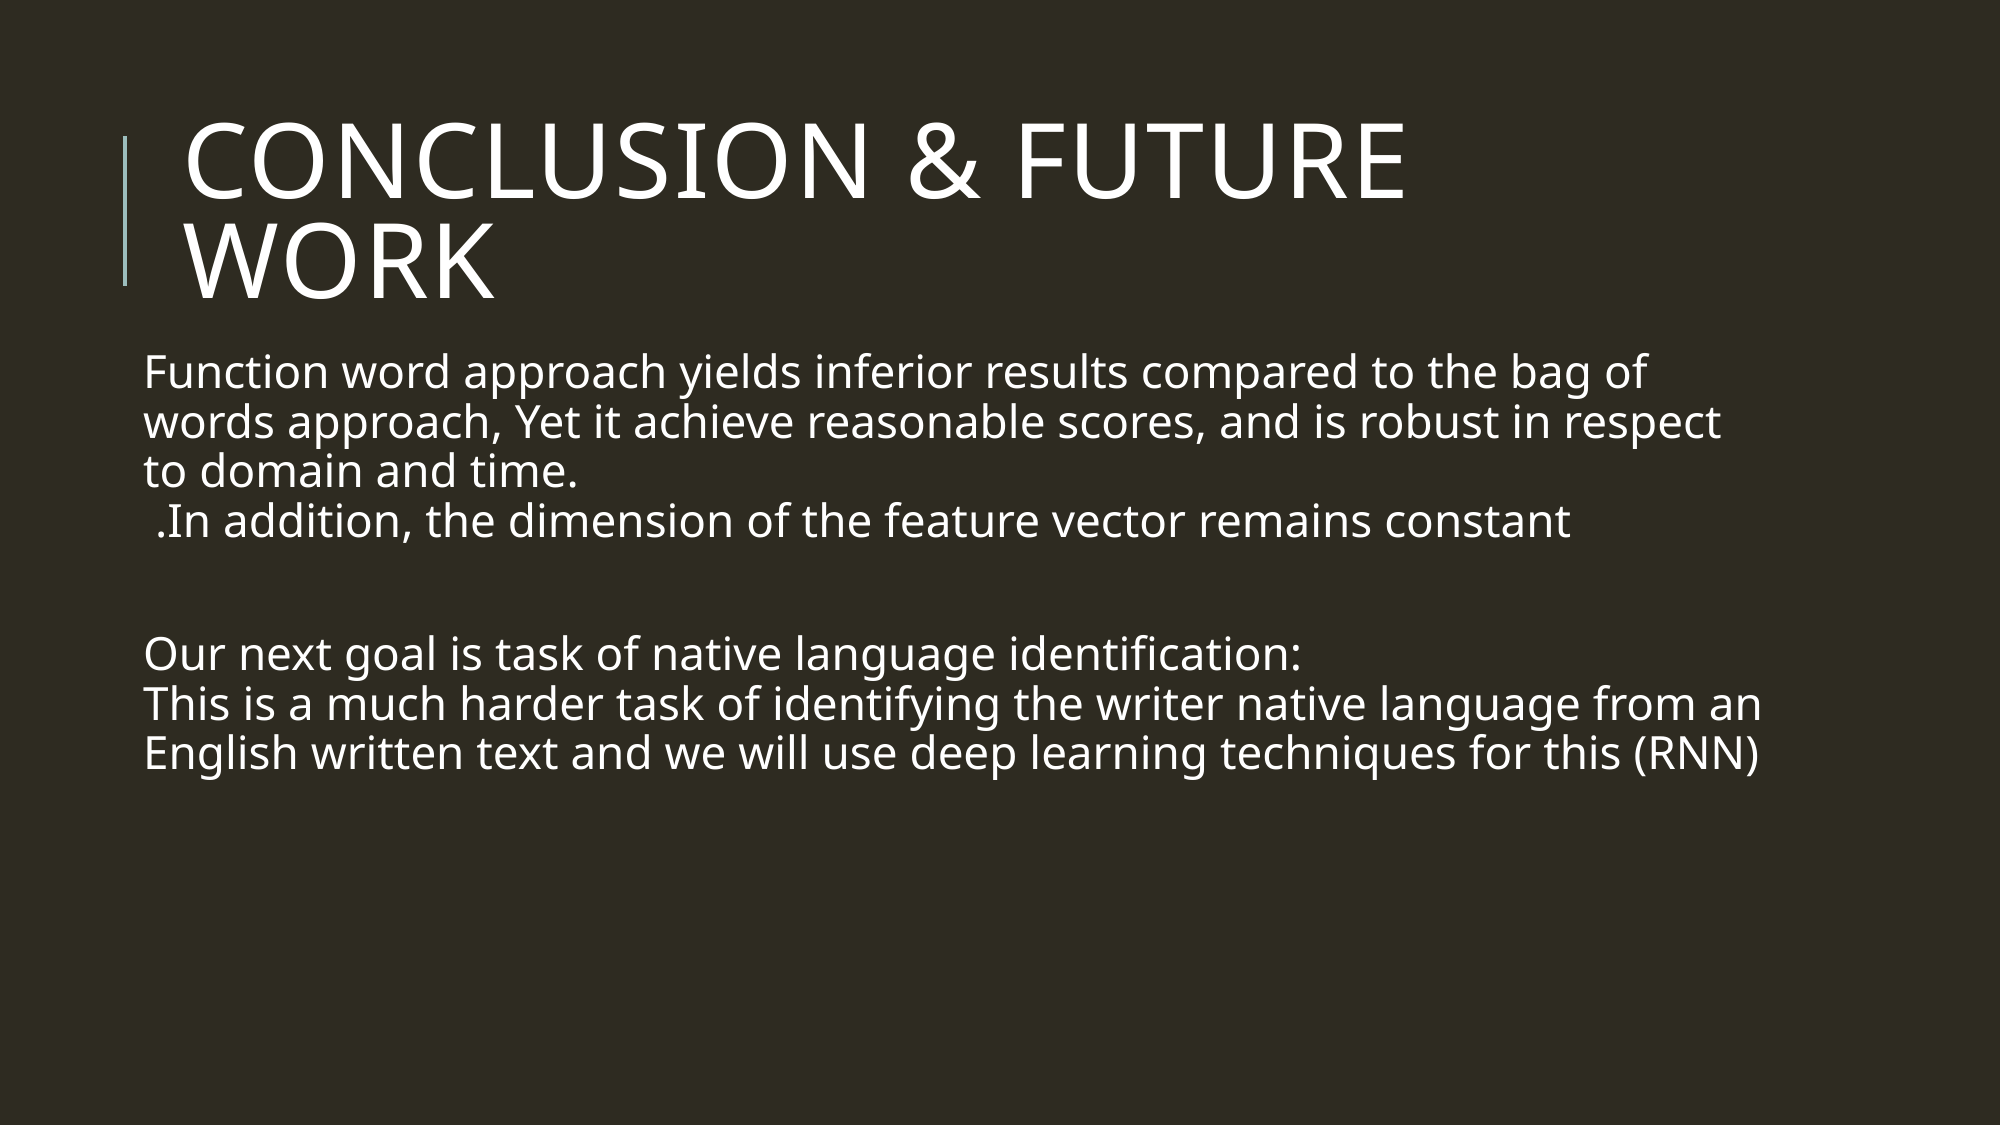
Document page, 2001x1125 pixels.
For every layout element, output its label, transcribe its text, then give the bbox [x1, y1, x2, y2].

list Function word approach yields inferior results compared to the bag of words approach, Yet it achieve reasonable scores, and is robust in respect to domain and time. In addition, the dimension of the feature vector remains constant. Our next goal is task of native language identification: This is a much harder task of identifying the writer native language from an English written text and we will use deep learning techniques for this (RNN) [135, 341, 1792, 1002]
title Conclusion & future work [168, 96, 1763, 341]
